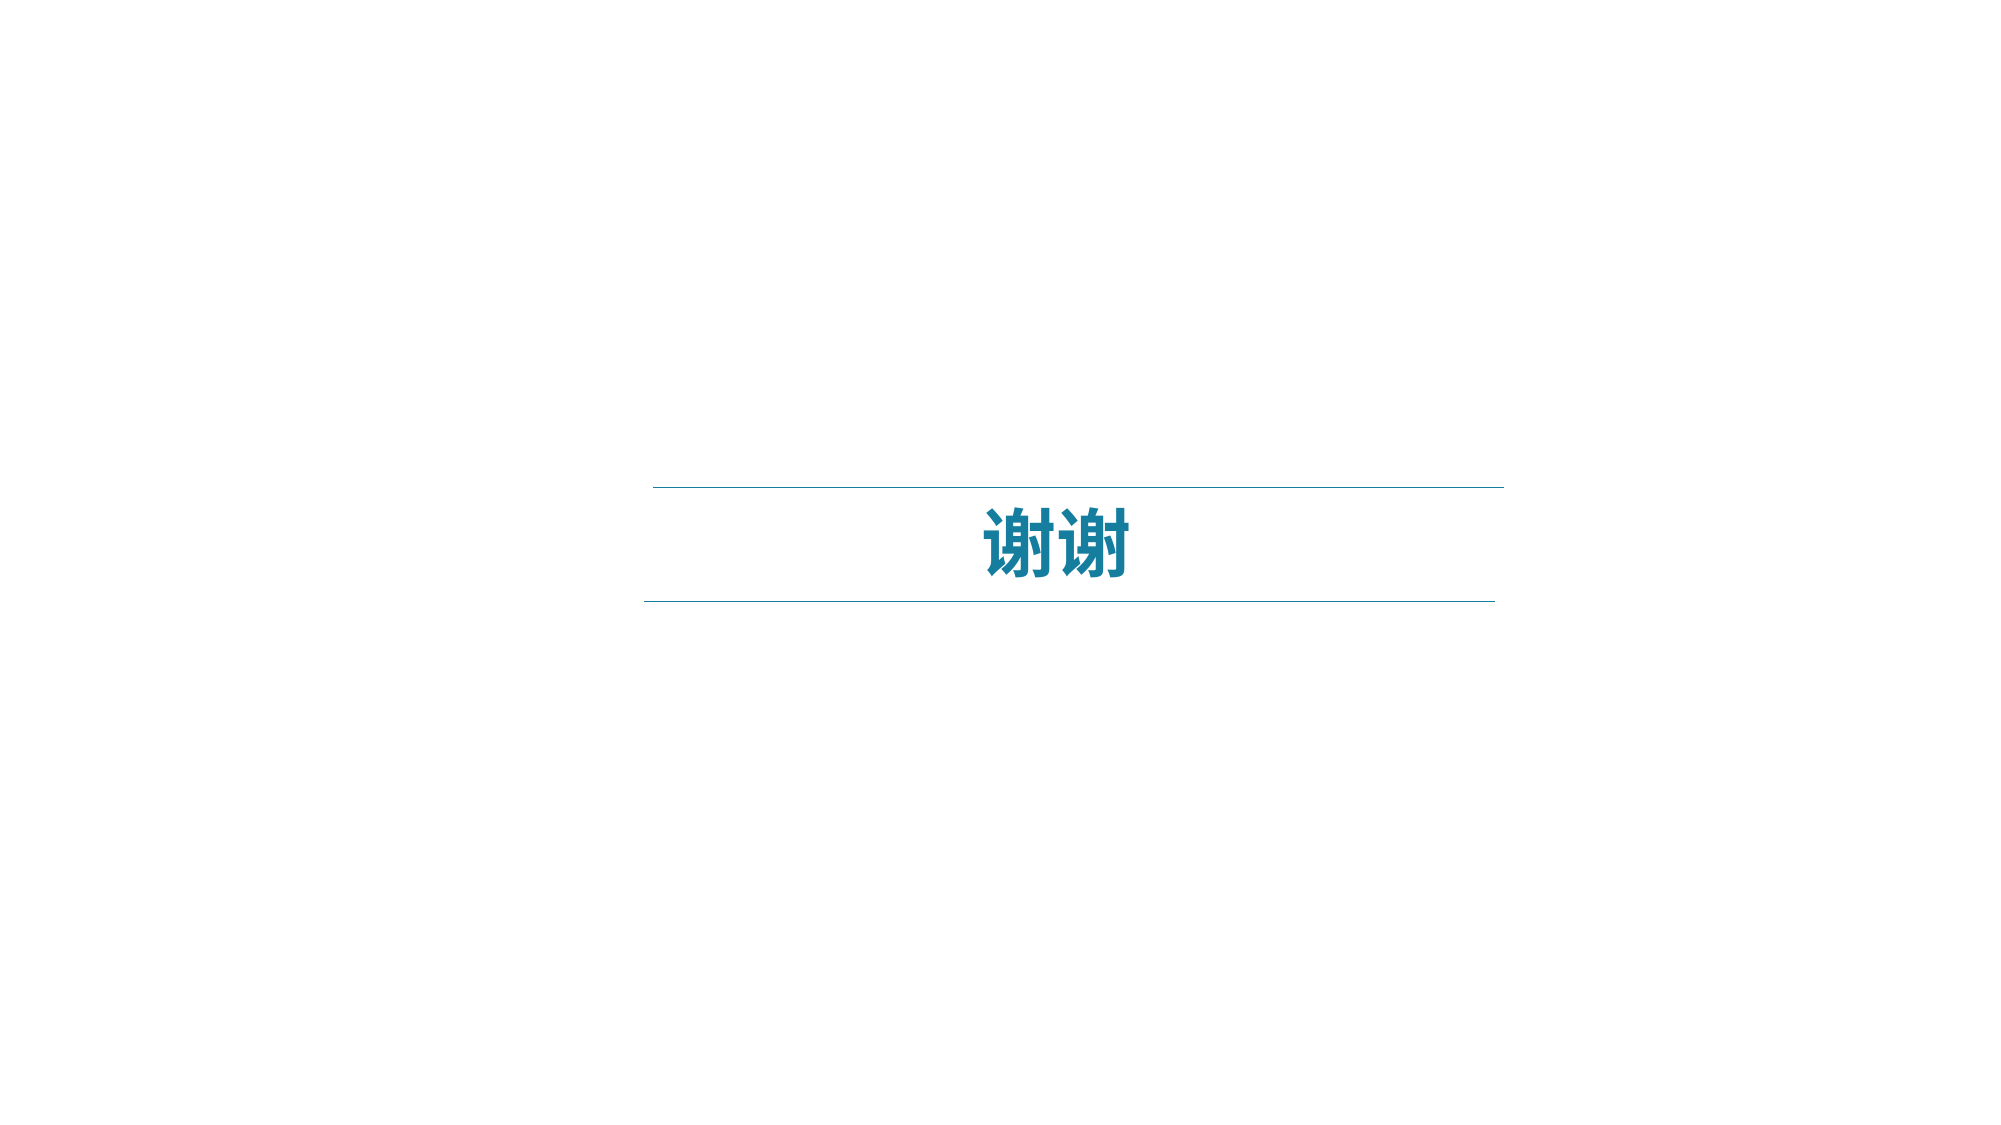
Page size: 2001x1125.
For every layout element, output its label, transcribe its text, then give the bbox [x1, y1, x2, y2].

text_box 谢谢 [812, 488, 1147, 594]
